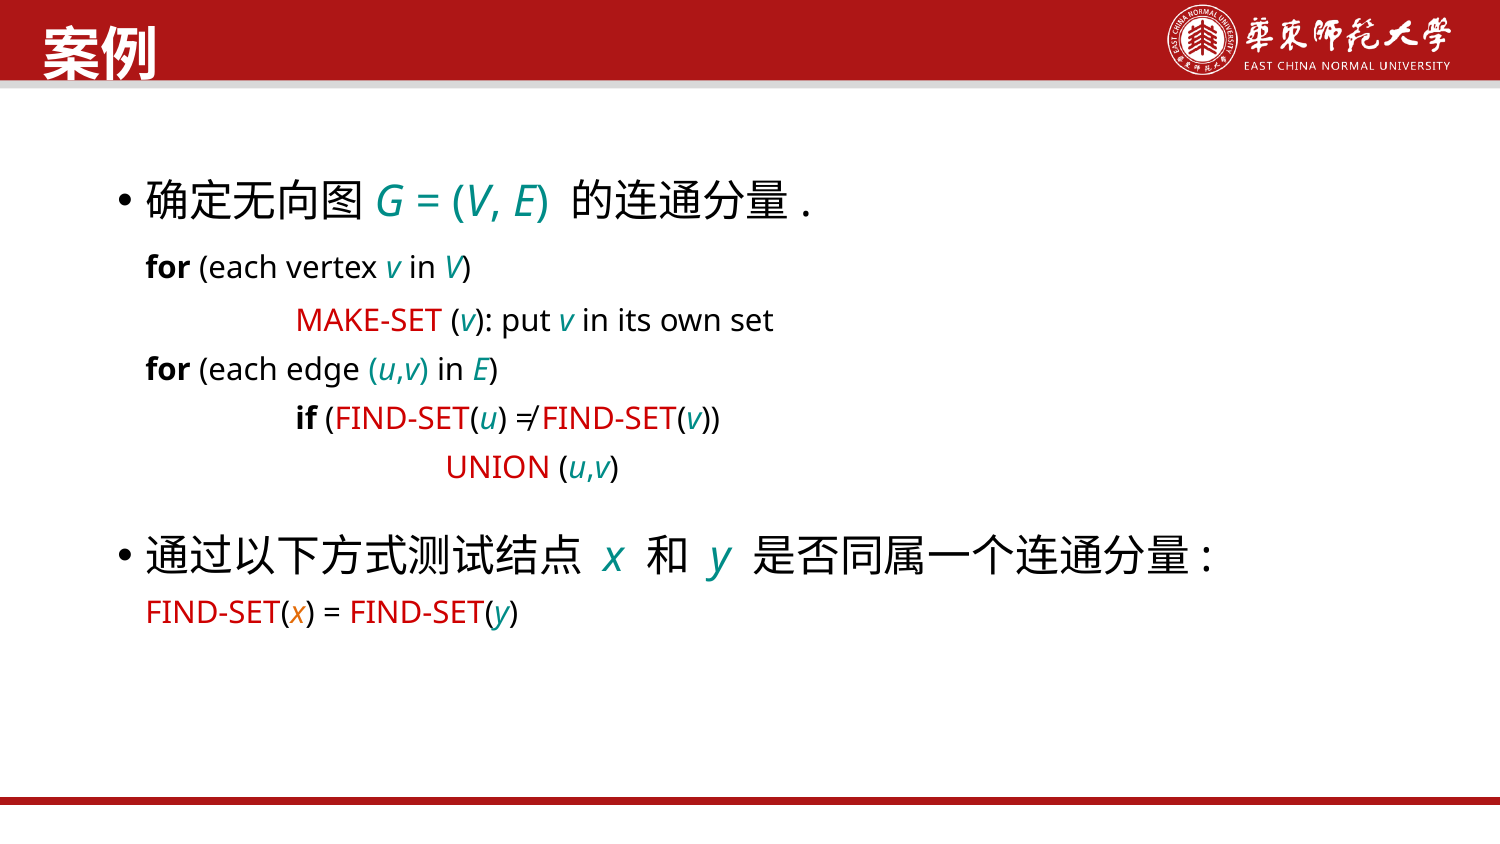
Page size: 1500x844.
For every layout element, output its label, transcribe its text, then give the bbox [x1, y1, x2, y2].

text_box 案例 [31, 9, 1178, 98]
picture [1113, 0, 1500, 165]
